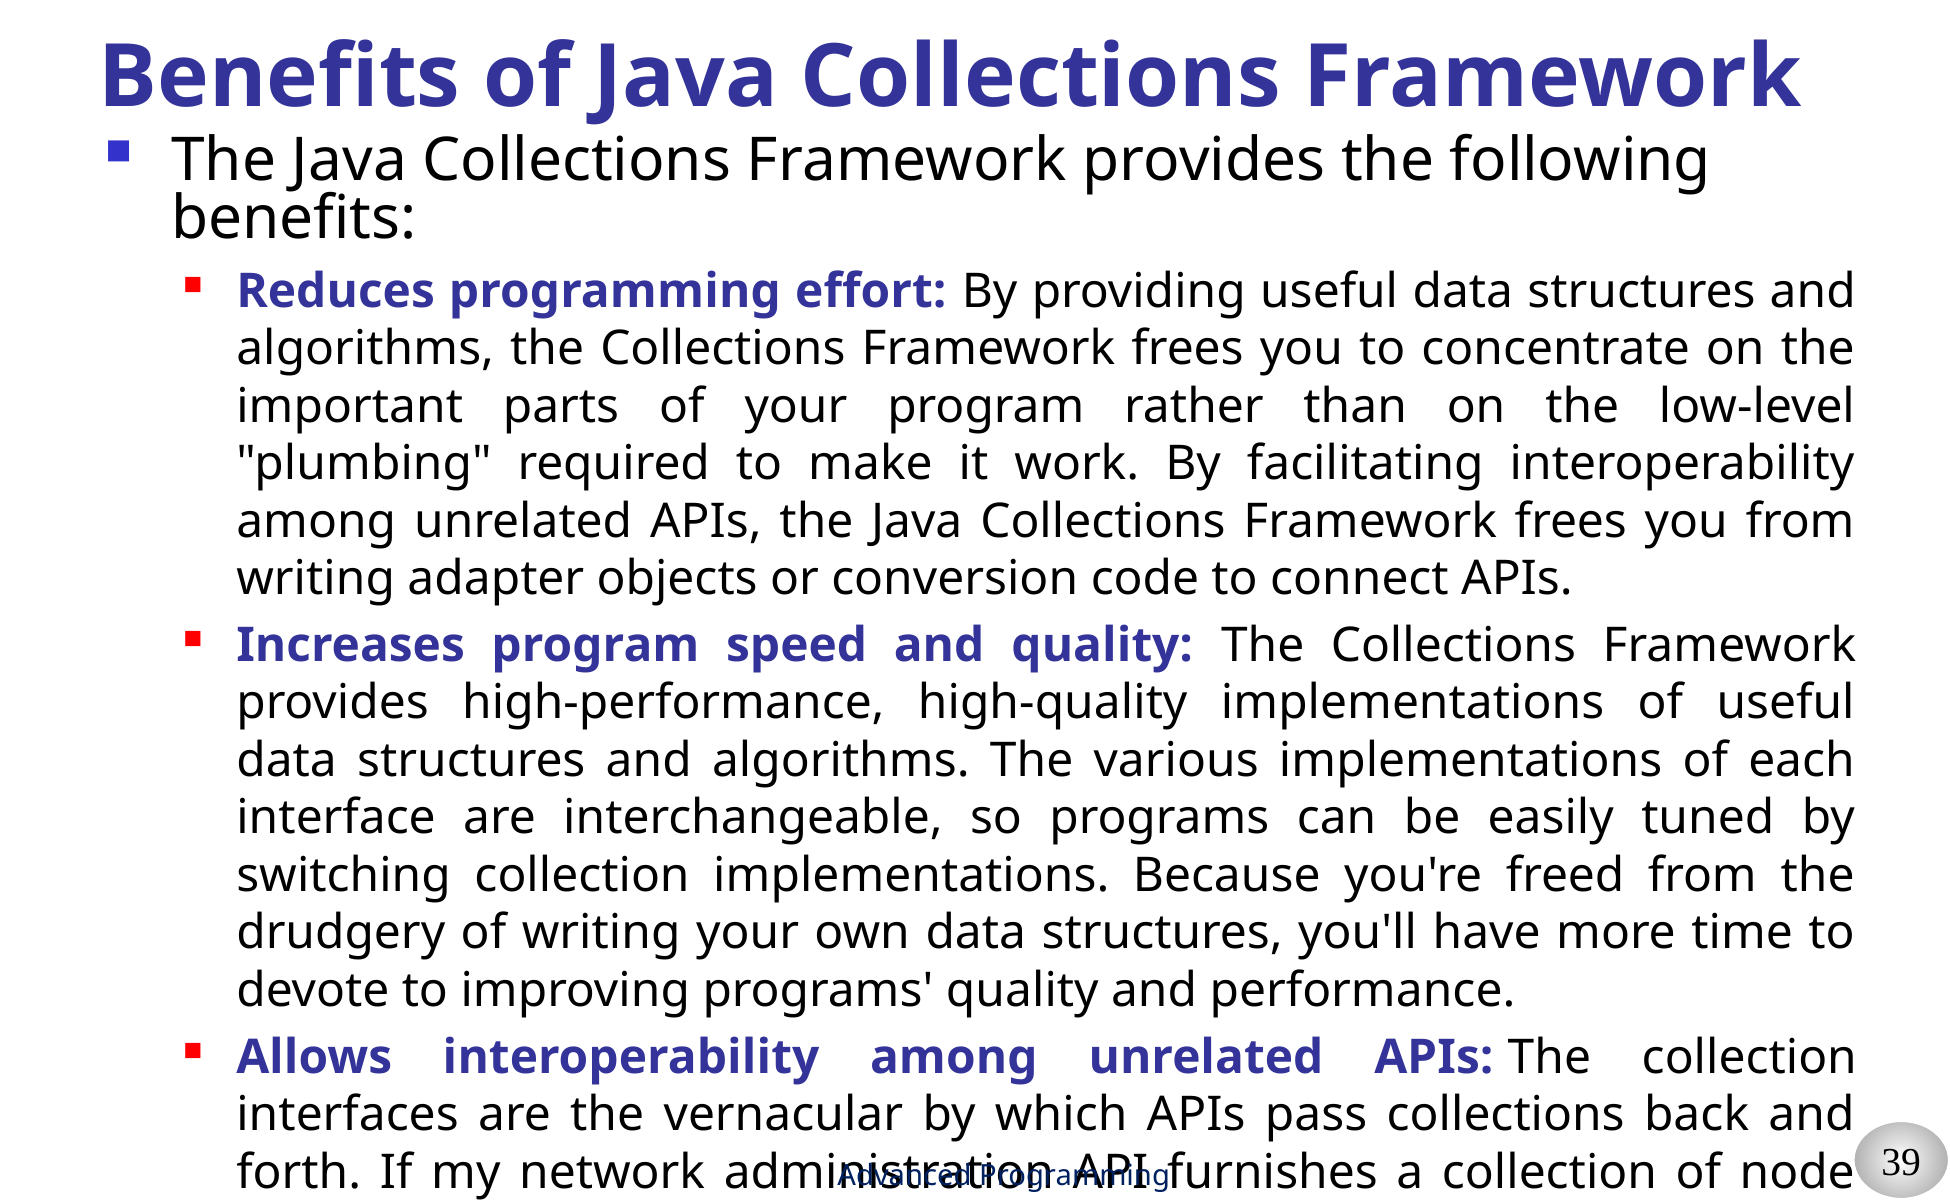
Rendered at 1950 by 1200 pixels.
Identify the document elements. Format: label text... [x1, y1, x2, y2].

title Benefits of Java Collections Framework [80, 12, 1869, 133]
list The Java Collections Framework provides the following benefits: Reduces programming effort: By providing useful data structures and algorithms, the Collections Framework frees you to concentrate on the important parts of your program rather than on the low-level "plumbing" required to make it work. By facilitating interoperability among unrelated APIs, the Java Collections Framework frees you from writing adapter objects or conversion code to connect APIs. Increases program speed and quality: The Collections Framework provides high-performance, high-quality implementations of useful data structures and algorithms. The various implementations of each interface are interchangeable, so programs can be easily tuned by switching collection implementations. Because you're freed from the drudgery of writing your own data structures, you'll have more time to devote to improving programs' quality and performance. Allows interoperability among unrelated APIs: The collection interfaces are the vernacular by which APIs pass collections back and forth. If my network administration API furnishes a collection of node names and if your GUI toolkit expects a collection of column headings, our APIs will interoperate seamlessly, even though they were written independently. [87, 124, 1876, 1112]
footer Advanced Programming [698, 1133, 1317, 1200]
